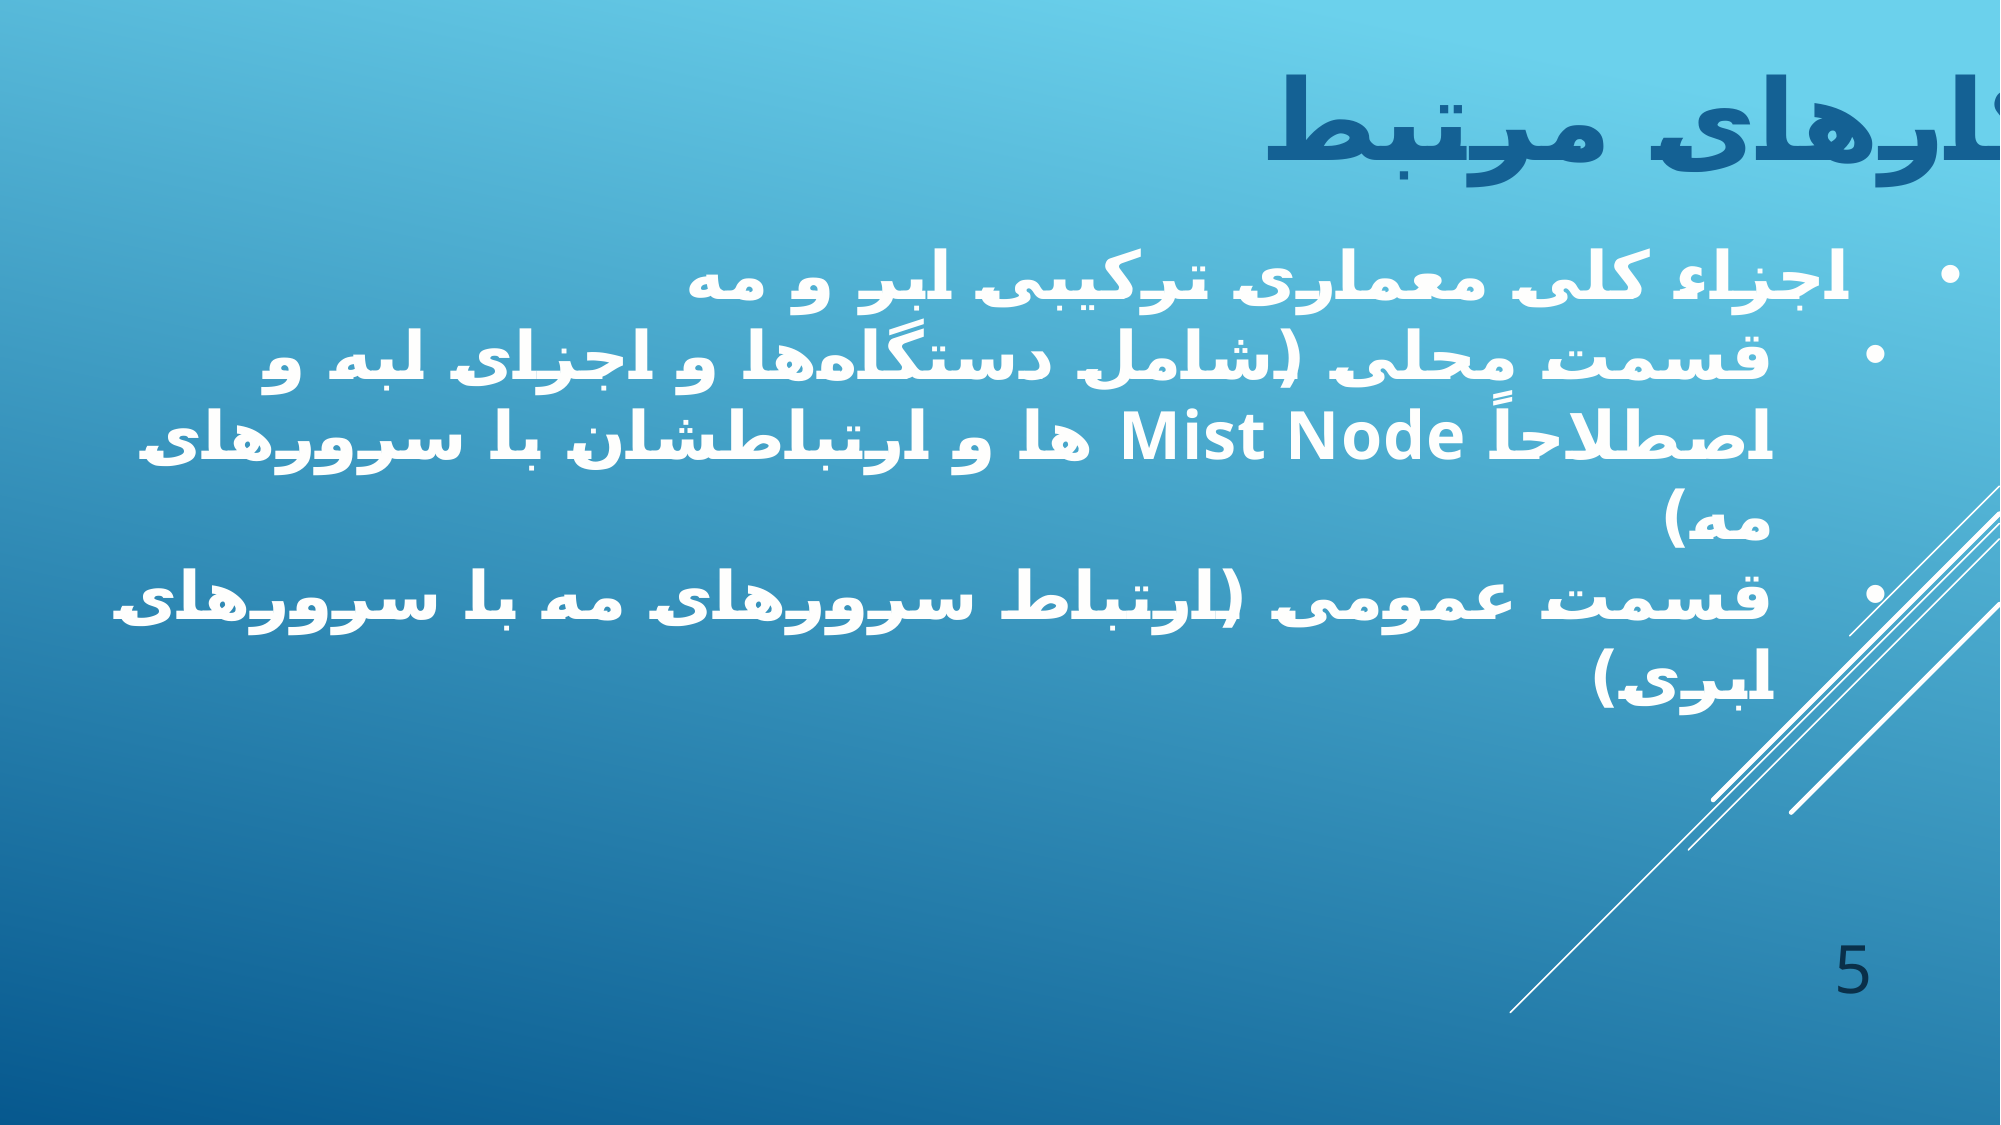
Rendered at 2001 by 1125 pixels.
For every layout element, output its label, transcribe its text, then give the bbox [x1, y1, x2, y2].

text_box کارهای مرتبط [1244, 40, 2000, 191]
slide_number 5 [1700, 915, 1888, 1025]
text_box اجزاء کلی معماری ترکیبی ابر و مه قسمت محلی (شامل دستگاه‌ها و اجزای لبه و اصطلاحاً Mist Node ها و ارتباطشان با سرورهای مه) قسمت عمومی (ارتباط سرورهای مه با سرورهای ابری) [60, 225, 1977, 721]
